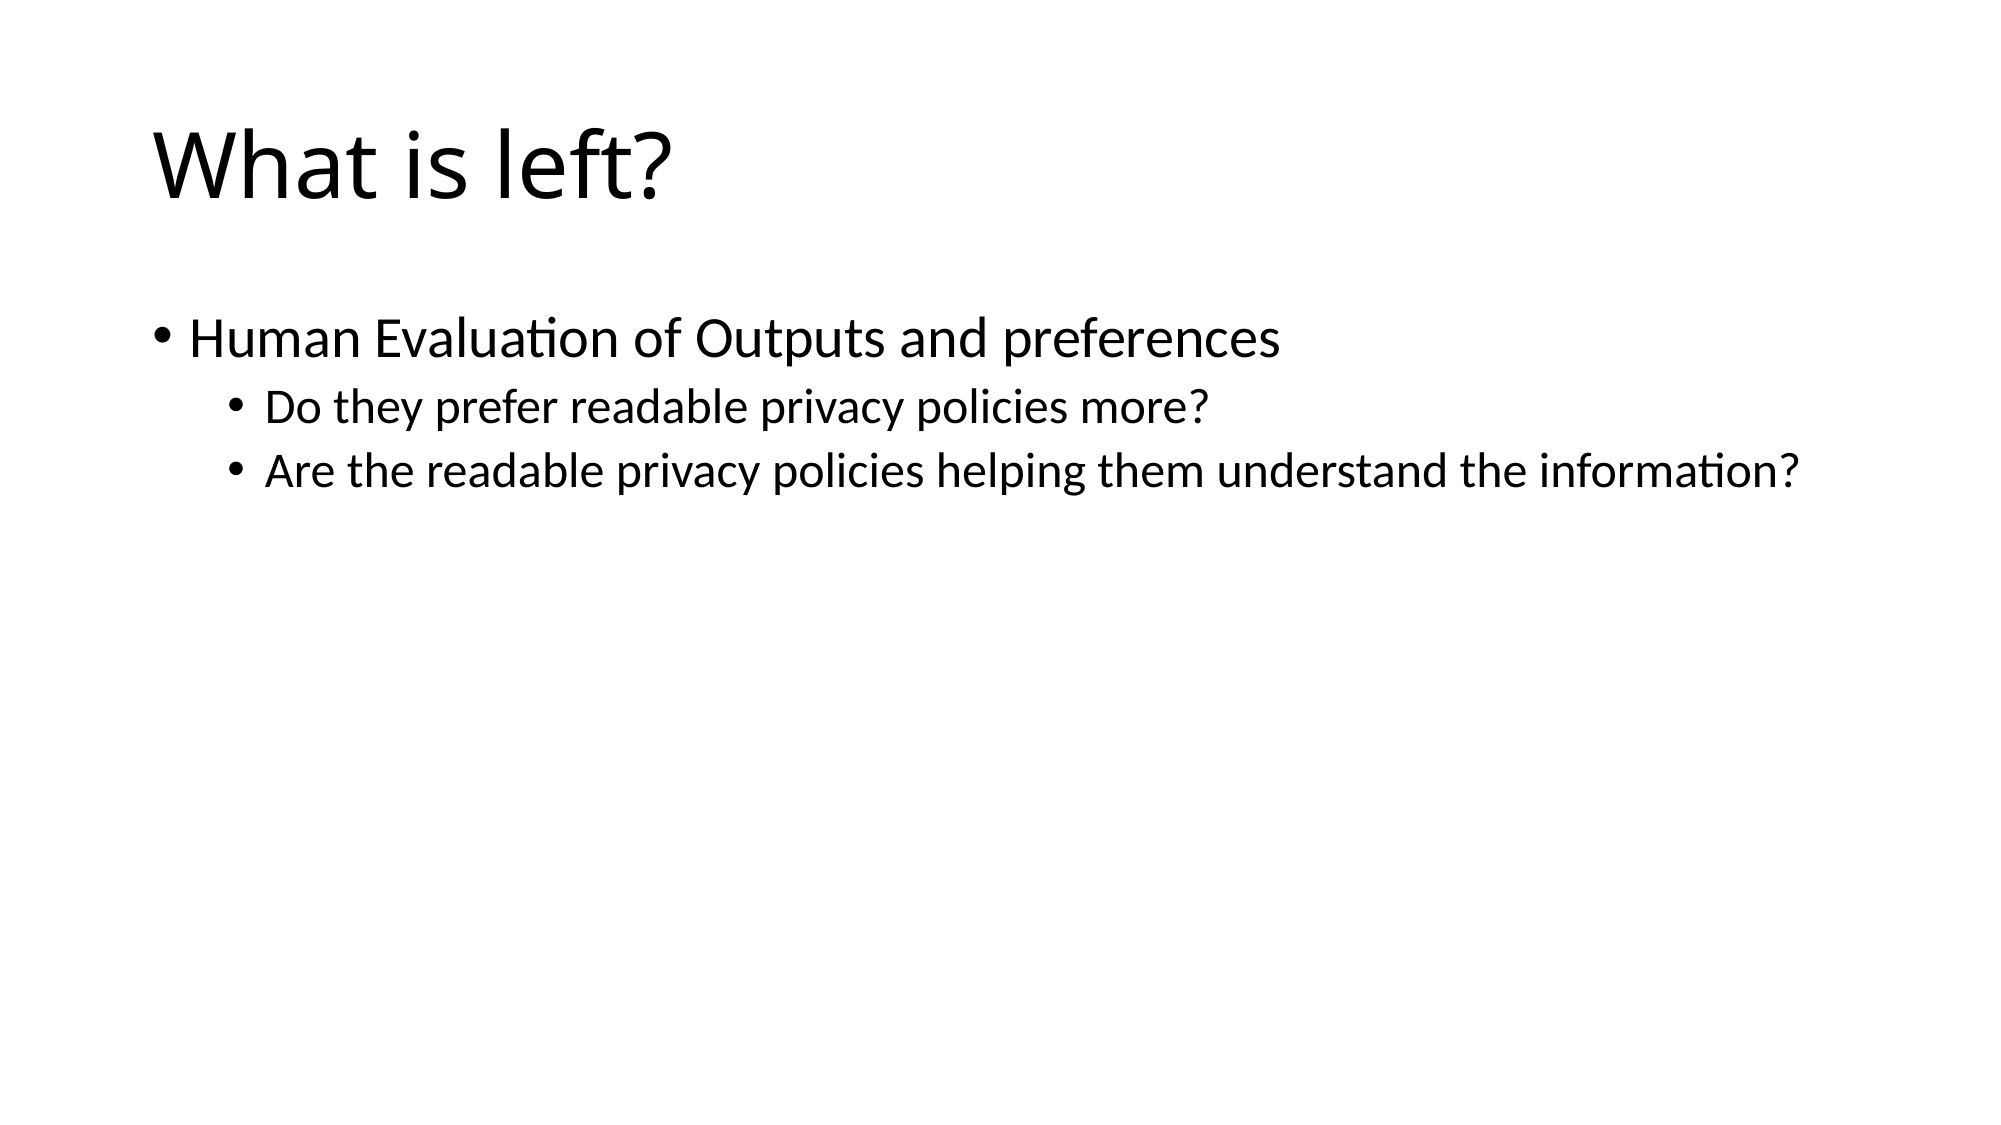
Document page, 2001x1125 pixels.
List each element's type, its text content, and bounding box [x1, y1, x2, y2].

title What is left? [137, 59, 1863, 278]
list Human Evaluation of Outputs and preferences Do they prefer readable privacy policies more? Are the readable privacy policies helping them understand the information? [137, 299, 1863, 1014]
